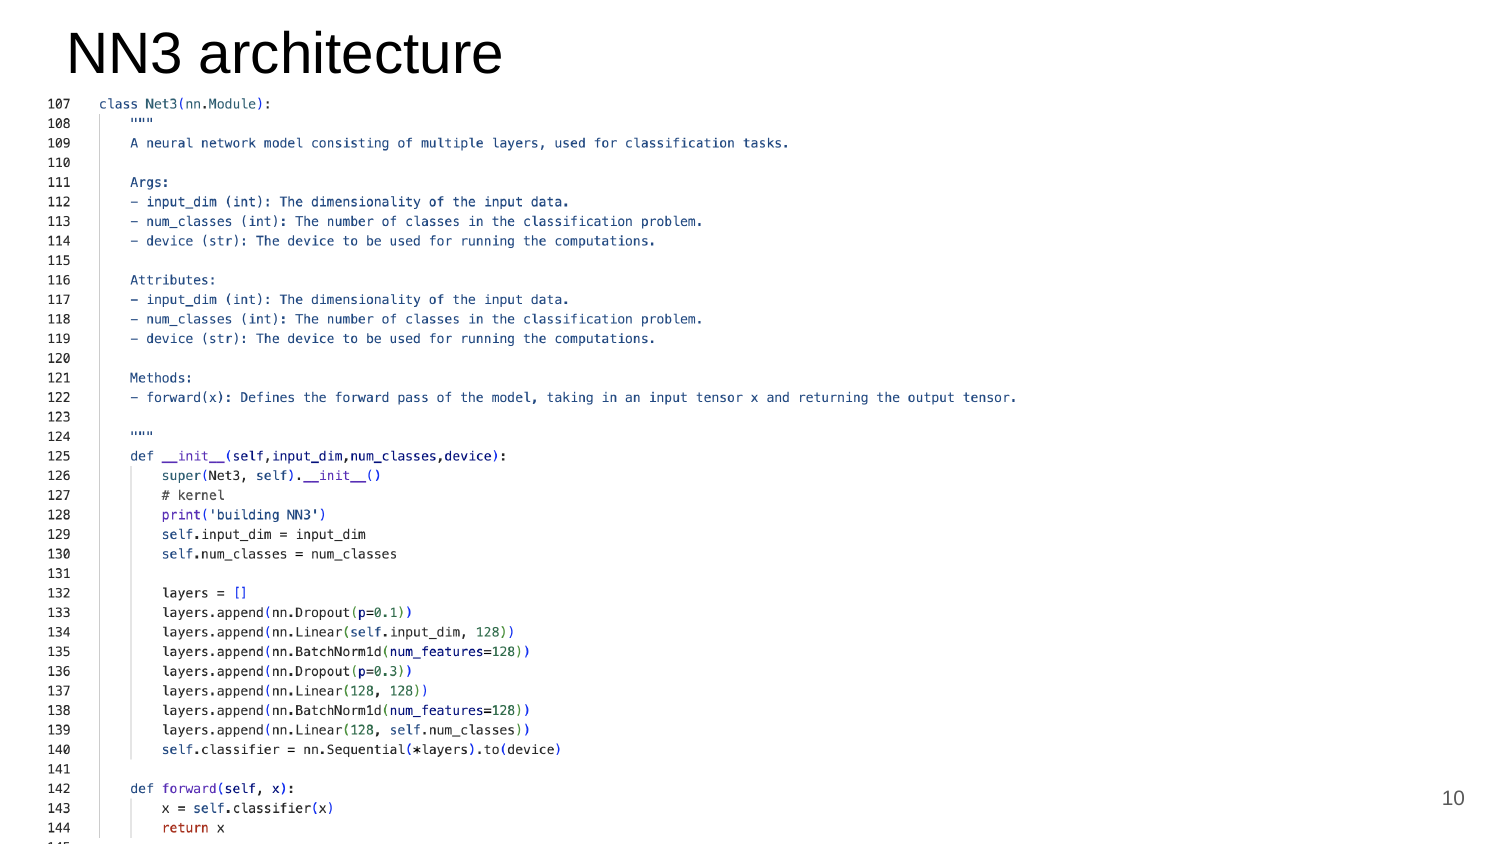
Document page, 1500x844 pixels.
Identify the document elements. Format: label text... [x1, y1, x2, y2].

picture [40, 93, 1041, 844]
text_box NN3 architecture [51, 0, 1449, 94]
text_box ‹#› [1389, 764, 1480, 830]
